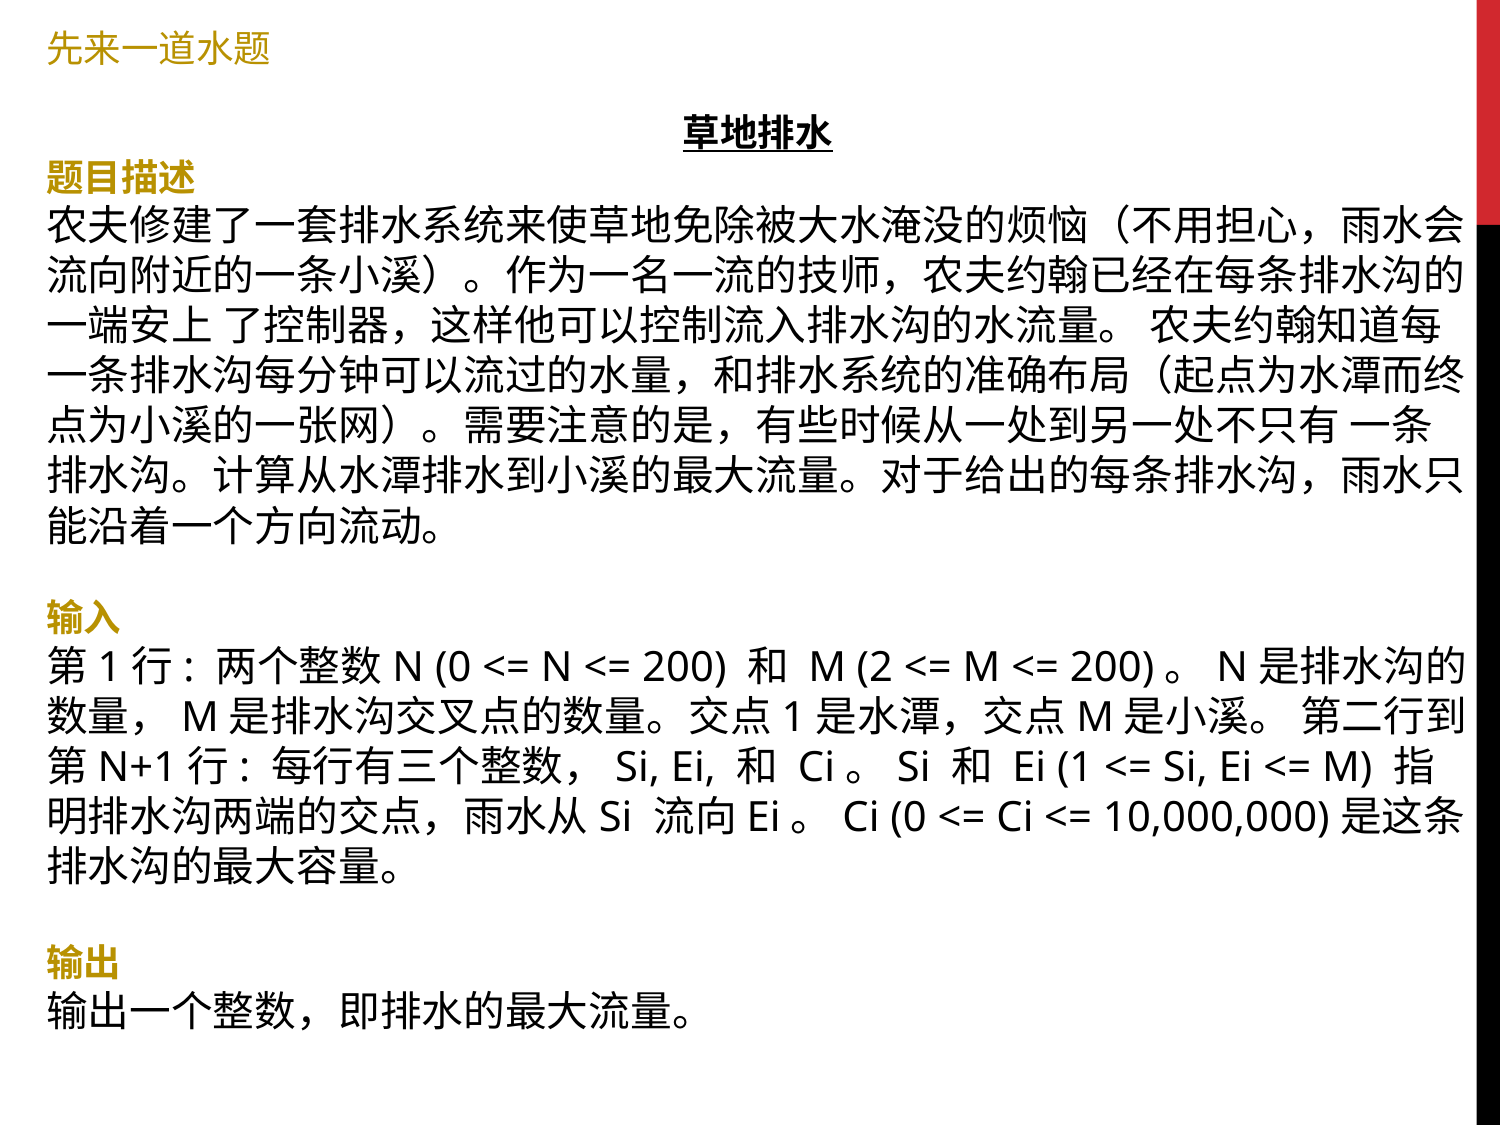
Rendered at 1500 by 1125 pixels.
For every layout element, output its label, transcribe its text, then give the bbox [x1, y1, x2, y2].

text_box 先来一道水题 [31, 17, 432, 78]
text_box 草地排水 题目描述 农夫修建了一套排水系统来使草地免除被大水淹没的烦恼（不用担心，雨水会流向附近的一条小溪）。作为一名一流的技师，农夫约翰已经在每条排水沟的一端安上 了控制器，这样他可以控制流入排水沟的水流量。 农夫约翰知道每一条排水沟每分钟可以流过的水量，和排水系统的准确布局（起点为水潭而终点为小溪的一张网）。需要注意的是，有些时候从一处到另一处不只有 一条排水沟。计算从水潭排水到小溪的最大流量。对于给出的每条排水沟，雨水只能沿着一个方向流动。 输入 第1行: 两个整数N (0 <= N <= 200) 和 M (2 <= M <= 200)。N是排水沟的数量，M是排水沟交叉点的数量。交点1是水潭，交点M是小溪。 第二行到第N+1行: 每行有三个整数，Si, Ei, 和 Ci。Si 和 Ei (1 <= Si, Ei <= M) 指明排水沟两端的交点，雨水从Si 流向Ei。Ci (0 <= Ci <= 10,000,000)是这条排水沟的最大容量。 输出 输出一个整数，即排水的最大流量。 [31, 101, 1485, 1087]
